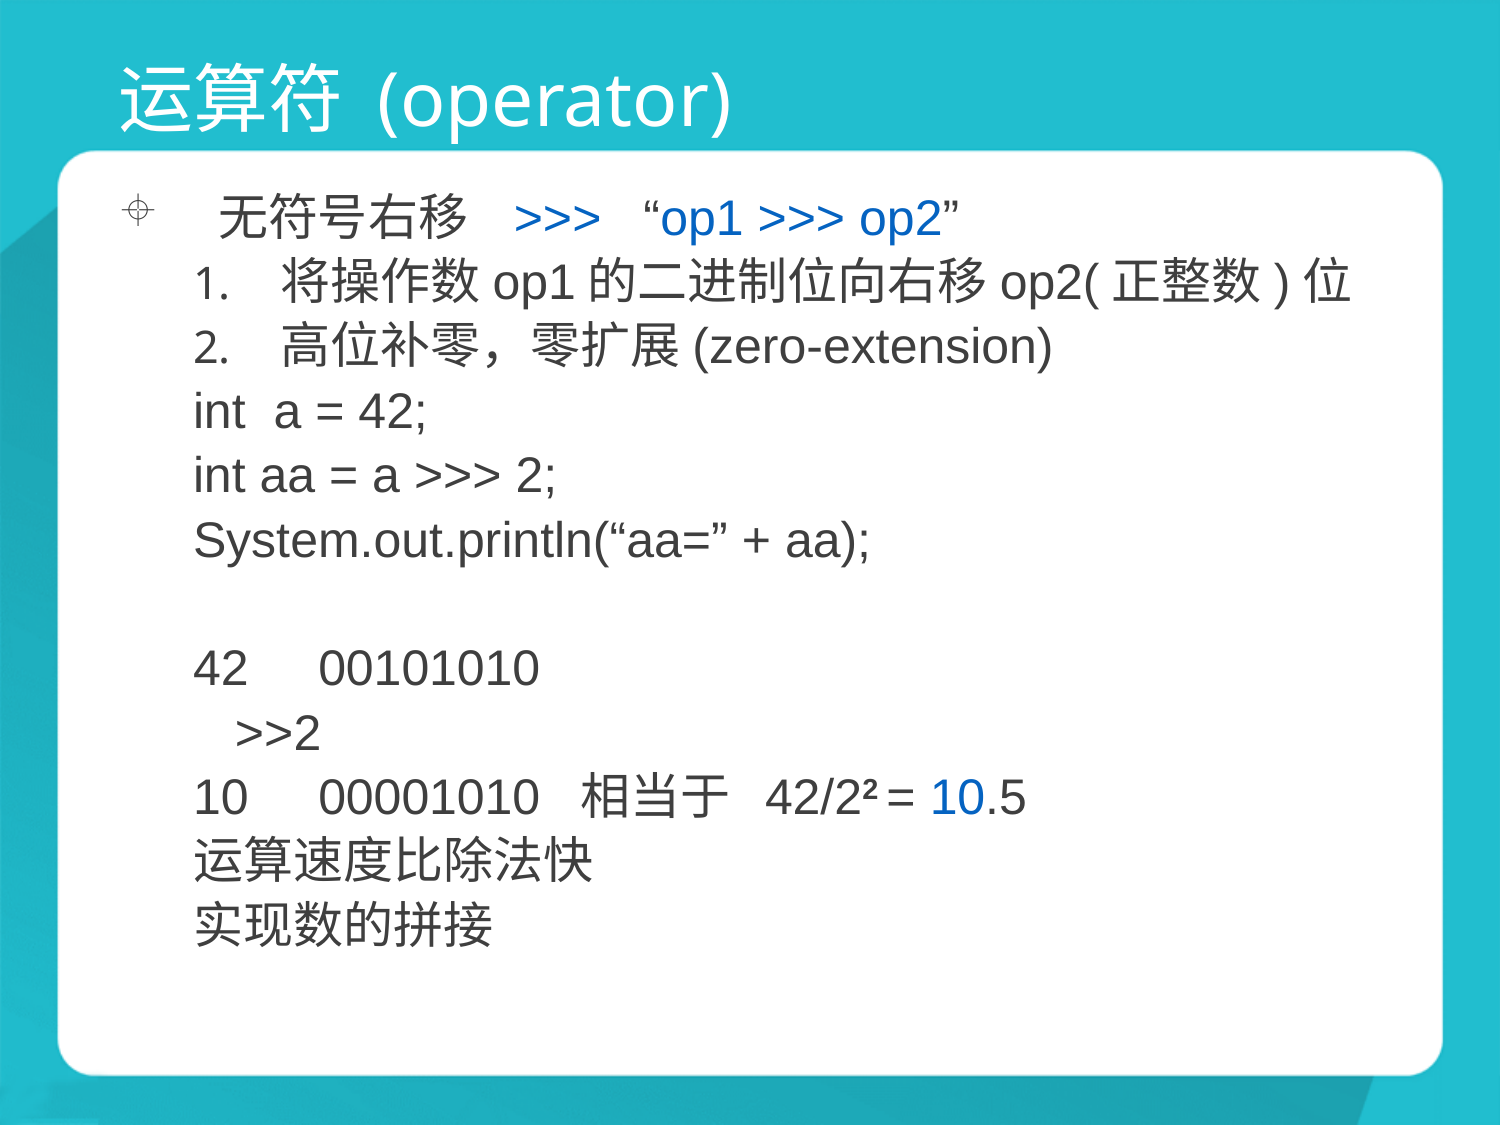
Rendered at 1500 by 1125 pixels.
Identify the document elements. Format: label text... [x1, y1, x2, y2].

text_box [949, 612, 1338, 975]
picture [0, 0, 1500, 1125]
title 运算符 (operator) [103, 0, 1397, 150]
list 无符号右移 >>> “op1 >>> op2” 将操作数op1的二进制位向右移op2(正整数)位 高位补零，零扩展(zero-extension) int a = 42; int aa = a >>> 2; System.out.println(“aa=” + aa); 42 00101010 >>2 10 00001010 相当于 42/22 = 10.5 运算速度比除法快 实现数的拼接 [103, 184, 1397, 1024]
